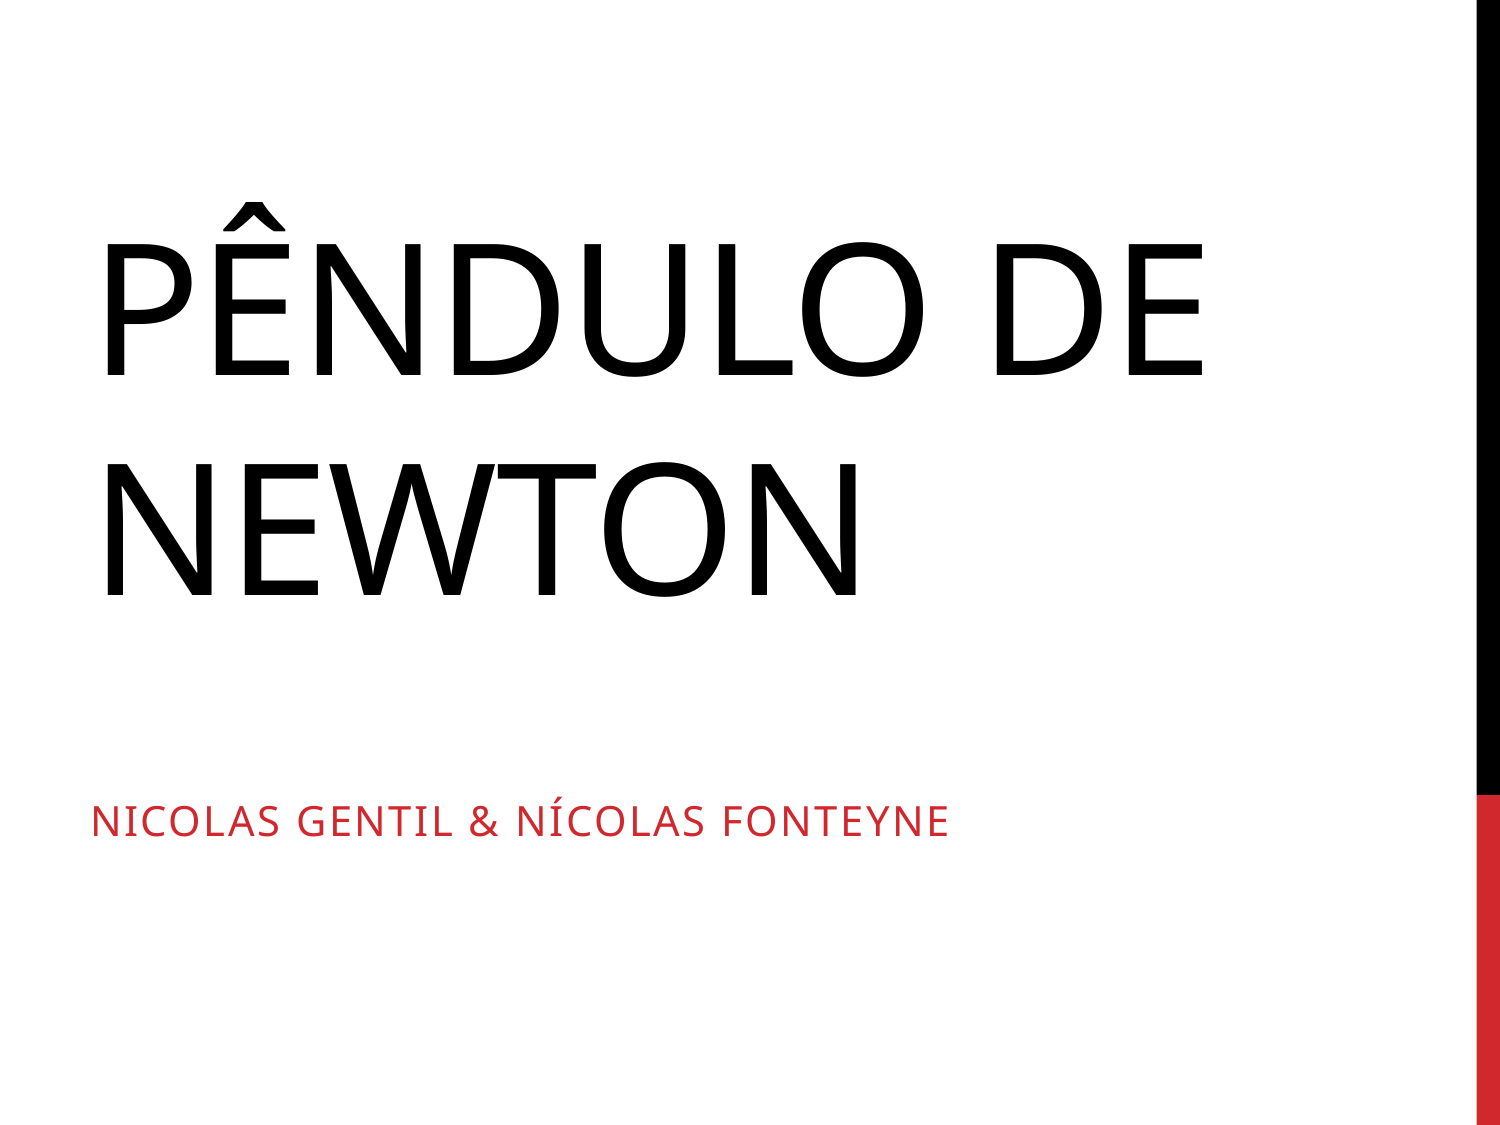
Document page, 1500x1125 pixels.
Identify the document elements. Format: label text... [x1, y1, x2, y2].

title PÊNDULO DE NEWTON [75, 37, 1350, 788]
subtitle Nicolas GENTIL & NÍCOLAS FONTEYNE [75, 787, 1200, 938]
